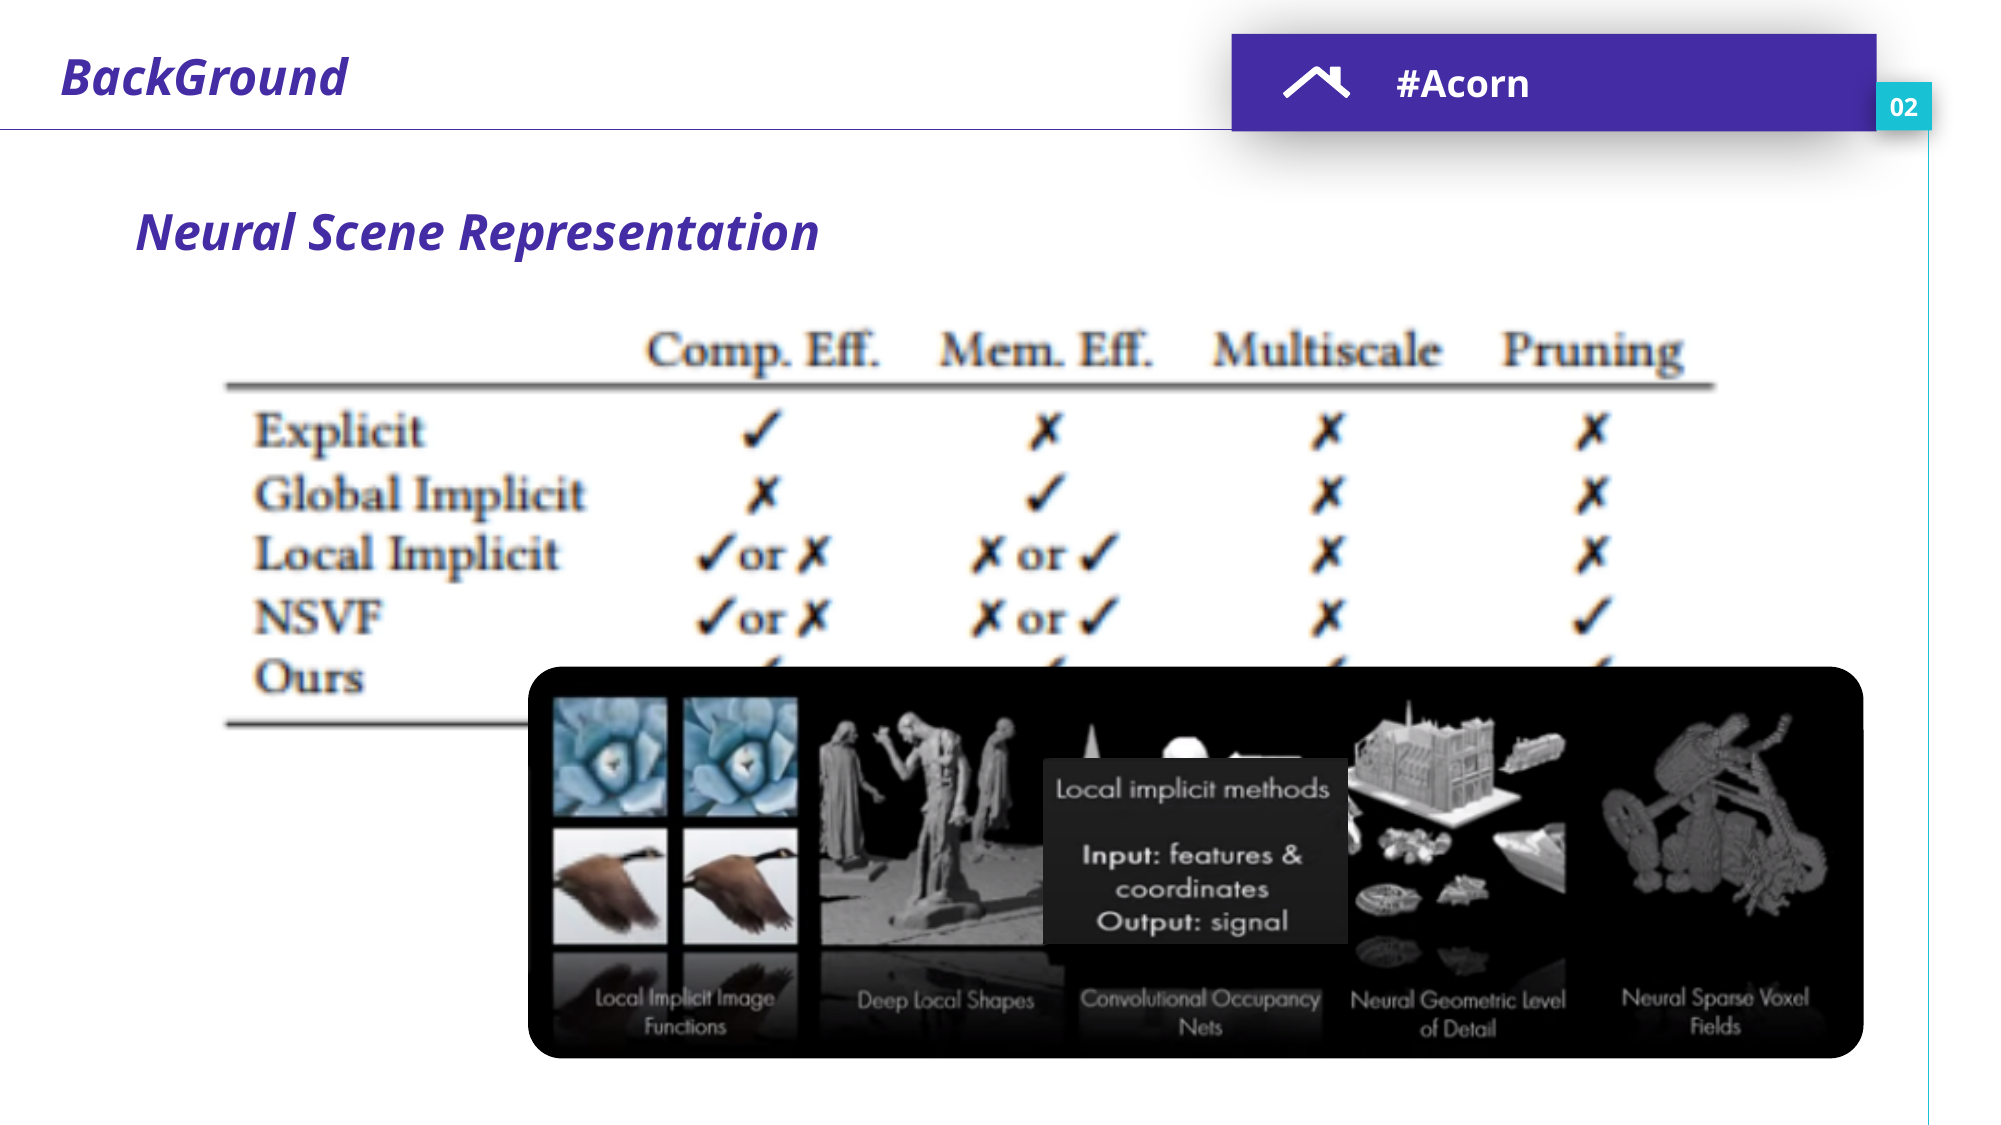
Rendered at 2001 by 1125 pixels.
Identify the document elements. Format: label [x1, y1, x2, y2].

text_box [528, 666, 1864, 1059]
text_box [0, 33, 1932, 1125]
